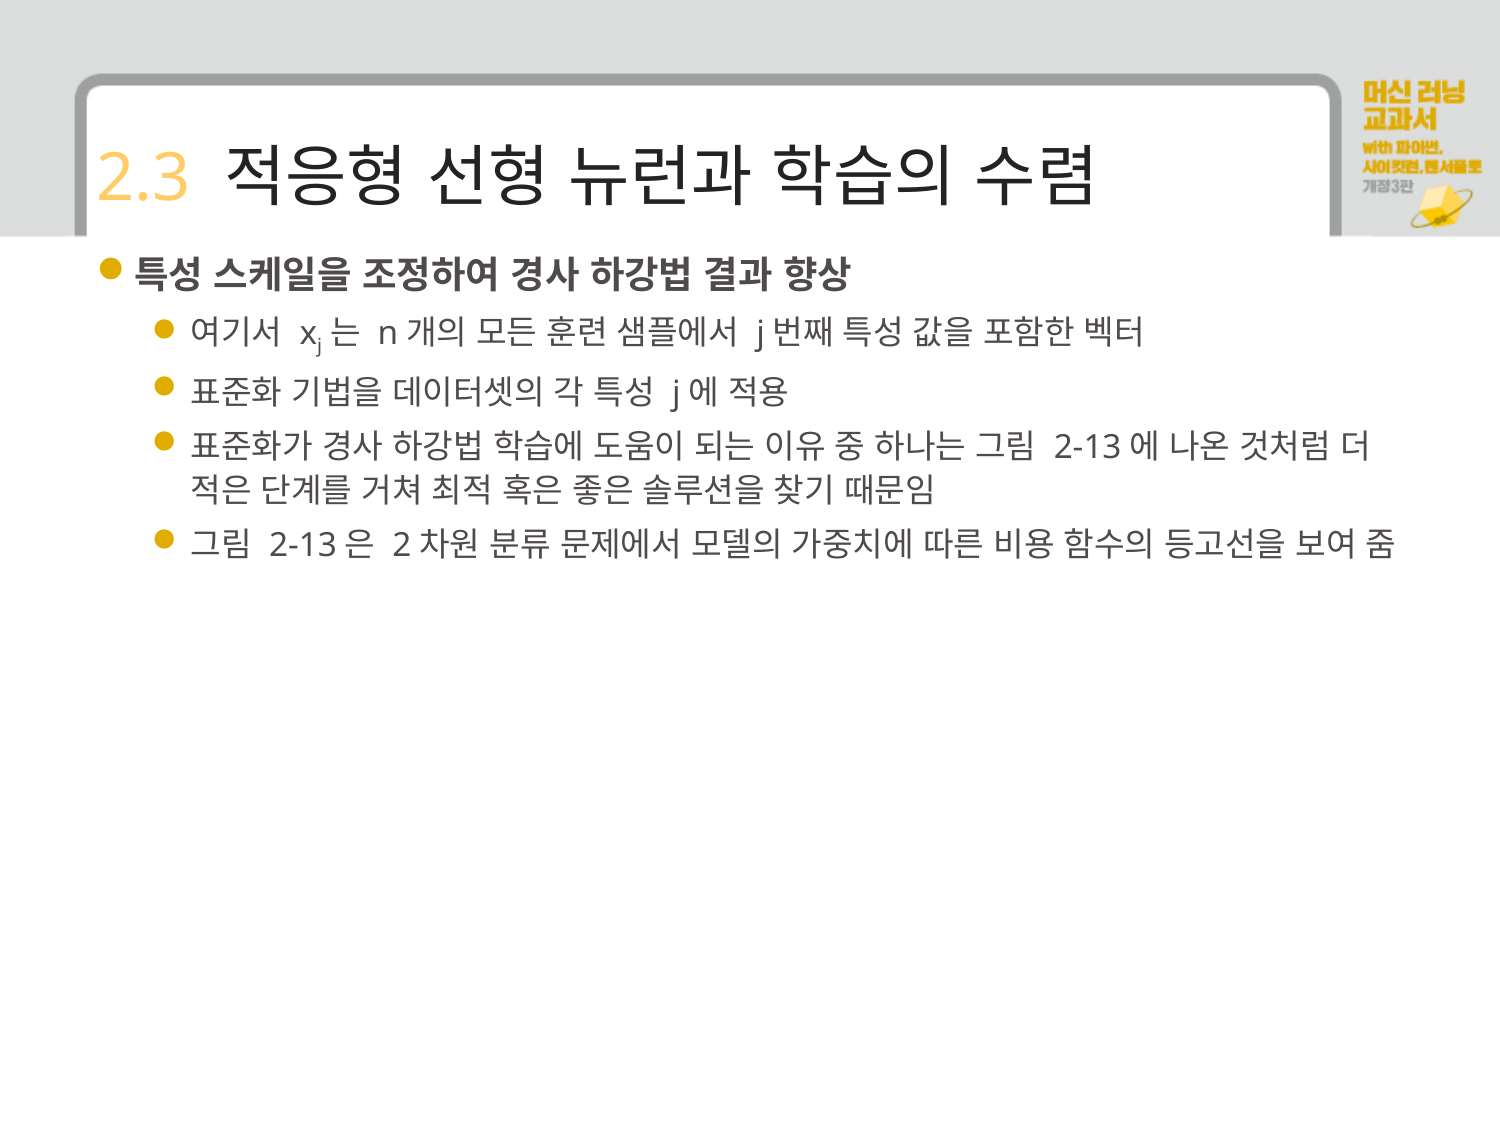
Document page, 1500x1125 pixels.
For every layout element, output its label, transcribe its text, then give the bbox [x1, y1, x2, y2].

picture [0, 0, 1500, 1125]
title 2.3 적응형 선형 뉴런과 학습의 수렴 [81, 90, 1412, 222]
list 특성 스케일을 조정하여 경사 하강법 결과 향상 여기서 xj는 n개의 모든 훈련 샘플에서 j번째 특성 값을 포함한 벡터 표준화 기법을 데이터셋의 각 특성 j에 적용 표준화가 경사 하강법 학습에 도움이 되는 이유 중 하나는 그림 2-13에 나온 것처럼 더 적은 단계를 거쳐 최적 혹은 좋은 솔루션을 찾기 때문임 그림 2-13은 2차원 분류 문제에서 모델의 가중치에 따른 비용 함수의 등고선을 보여 줌 [81, 239, 1440, 1054]
